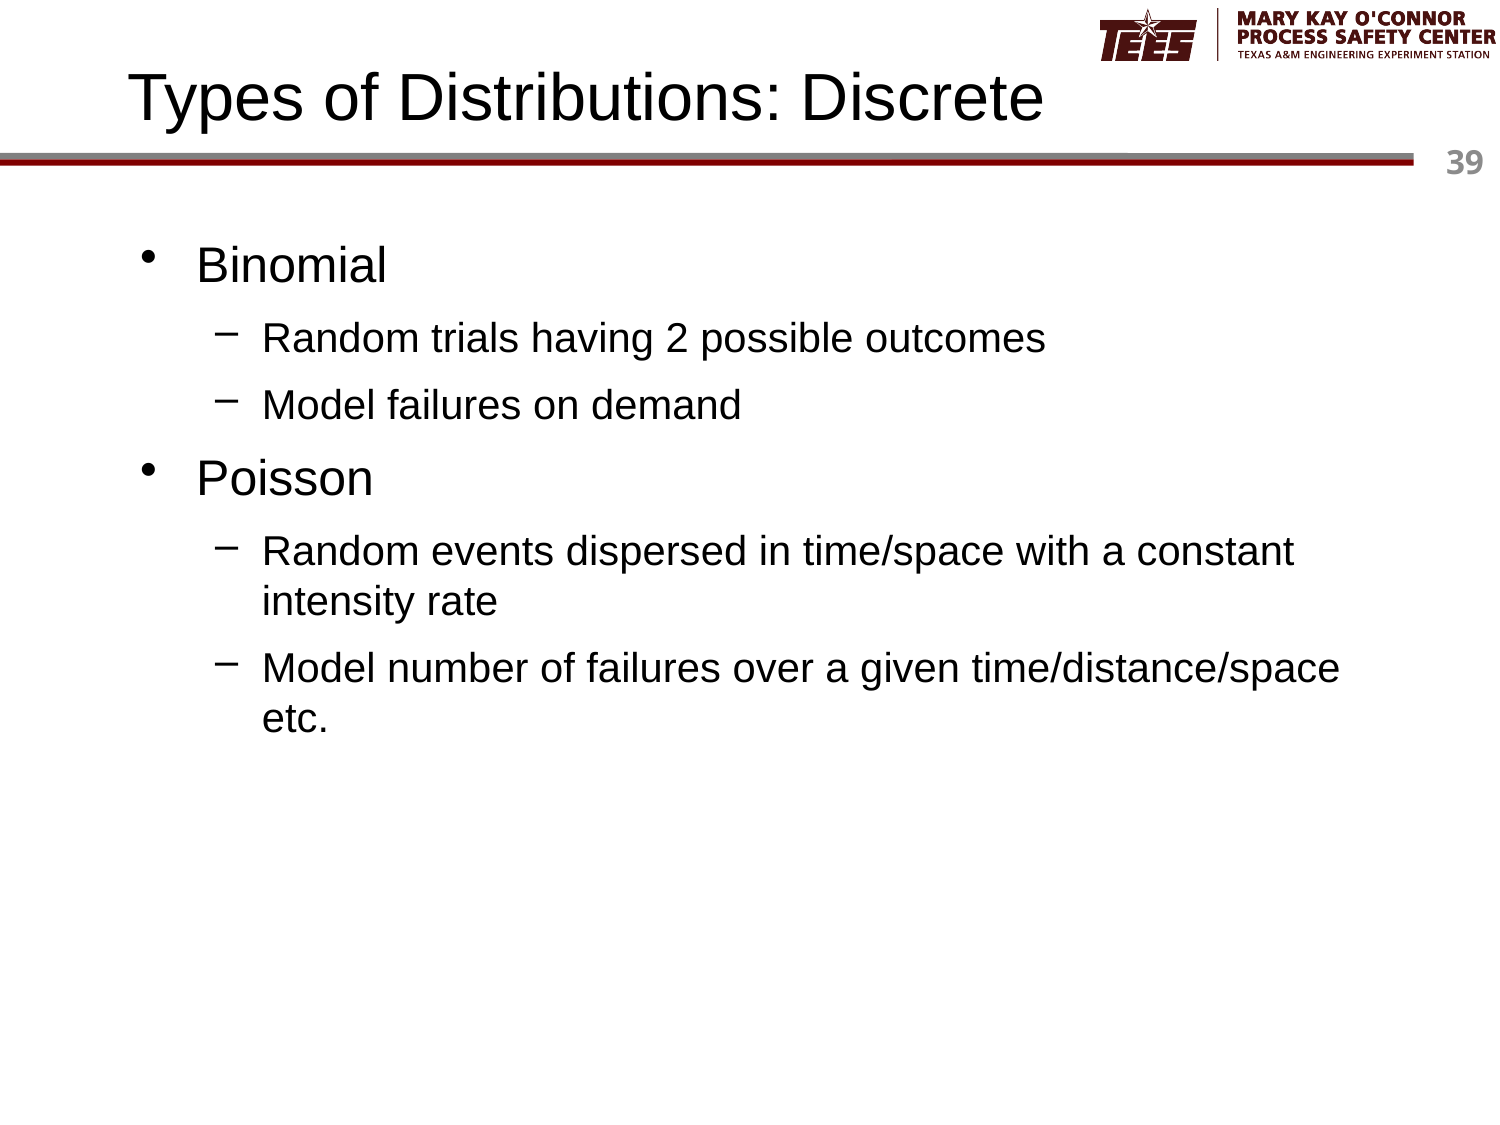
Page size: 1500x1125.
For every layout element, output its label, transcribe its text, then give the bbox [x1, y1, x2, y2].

list Binomial Random trials having 2 possible outcomes Model failures on demand Poisson Random events dispersed in time/space with a constant intensity rate Model number of failures over a given time/distance/space etc. [125, 224, 1400, 900]
title Types of Distributions: Discrete [112, 0, 1388, 188]
picture [1388, 8, 1496, 61]
